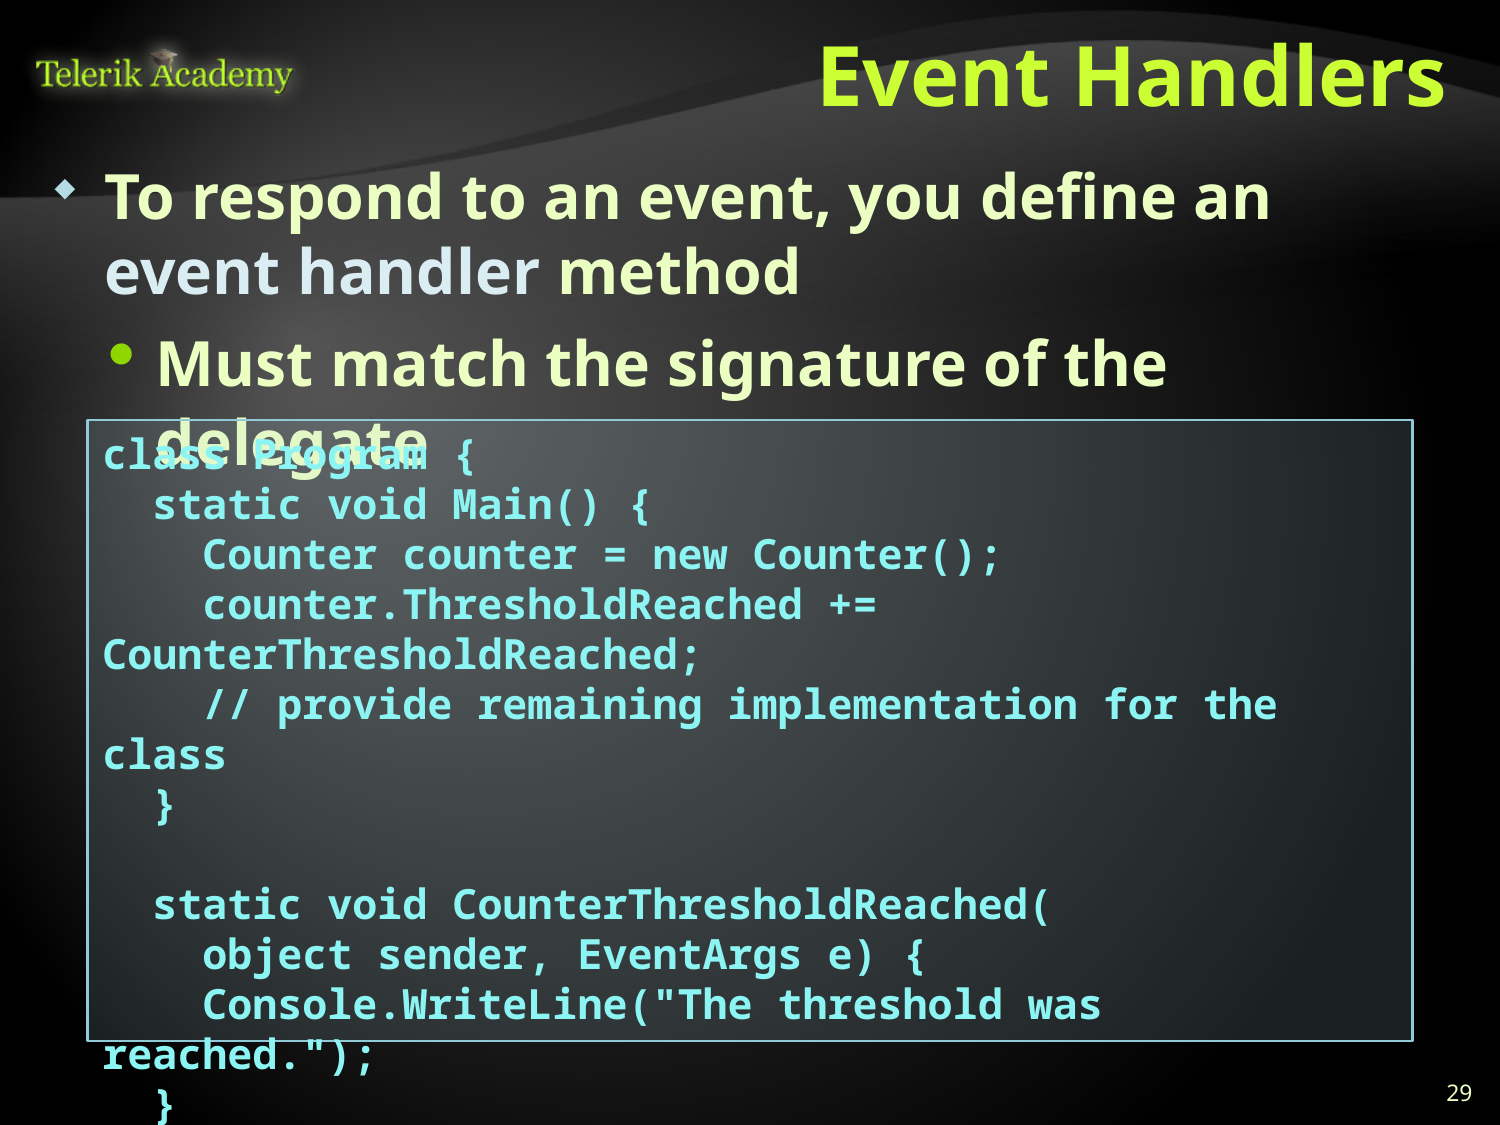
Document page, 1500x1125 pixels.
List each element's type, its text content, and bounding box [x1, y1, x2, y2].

picture [0, 0, 1500, 1125]
title Event Handlers [300, 12, 1463, 149]
slide_number 29 [1412, 1074, 1488, 1113]
list To respond to an event, you define an event handler method Must match the signature of the delegate [37, 149, 1463, 408]
list class Program { static void Main() { Counter counter = new Counter(); counter.ThresholdReached += CounterThresholdReached; // provide remaining implementation for the class } static void CounterThresholdReached( object sender, EventArgs e) { Console.WriteLine("The threshold was reached."); } } [86, 419, 1414, 1042]
